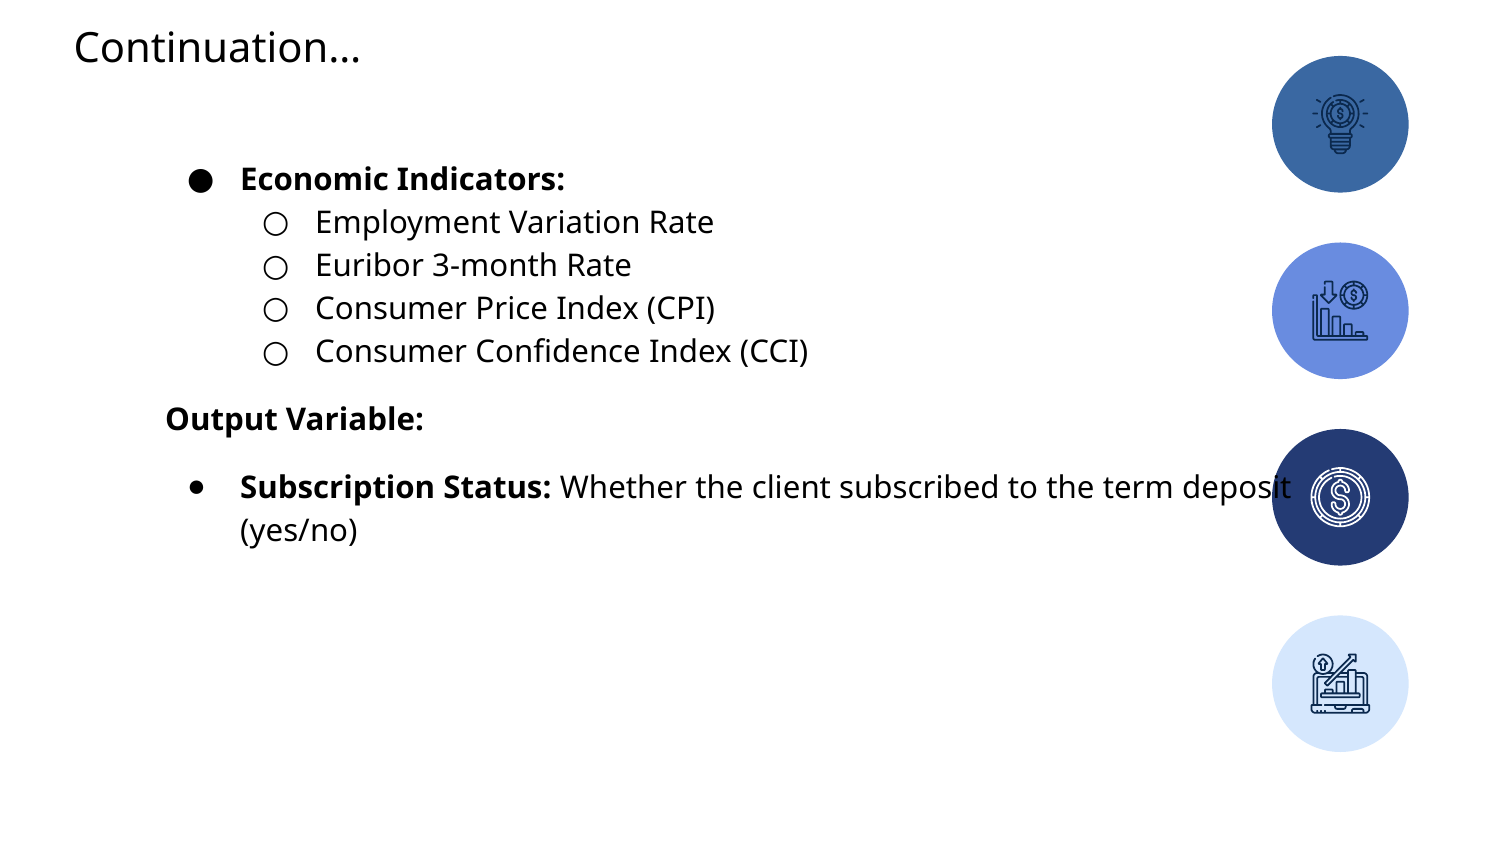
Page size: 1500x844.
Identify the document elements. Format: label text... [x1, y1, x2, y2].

text_box [1272, 55, 1409, 138]
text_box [1312, 93, 1369, 155]
text_box [1272, 626, 1409, 753]
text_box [1310, 653, 1371, 714]
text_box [1310, 466, 1371, 528]
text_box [1312, 280, 1369, 341]
title Continuation… [0, 19, 893, 72]
text_box Economic Indicators: Employment Variation Rate Euribor 3-month Rate Consumer Price Index (CPI) Consumer Confidence Index (CCI) Output Variable: Subscription Status: Whether the client subscribed to the term deposit (yes/no) [150, 138, 1409, 626]
